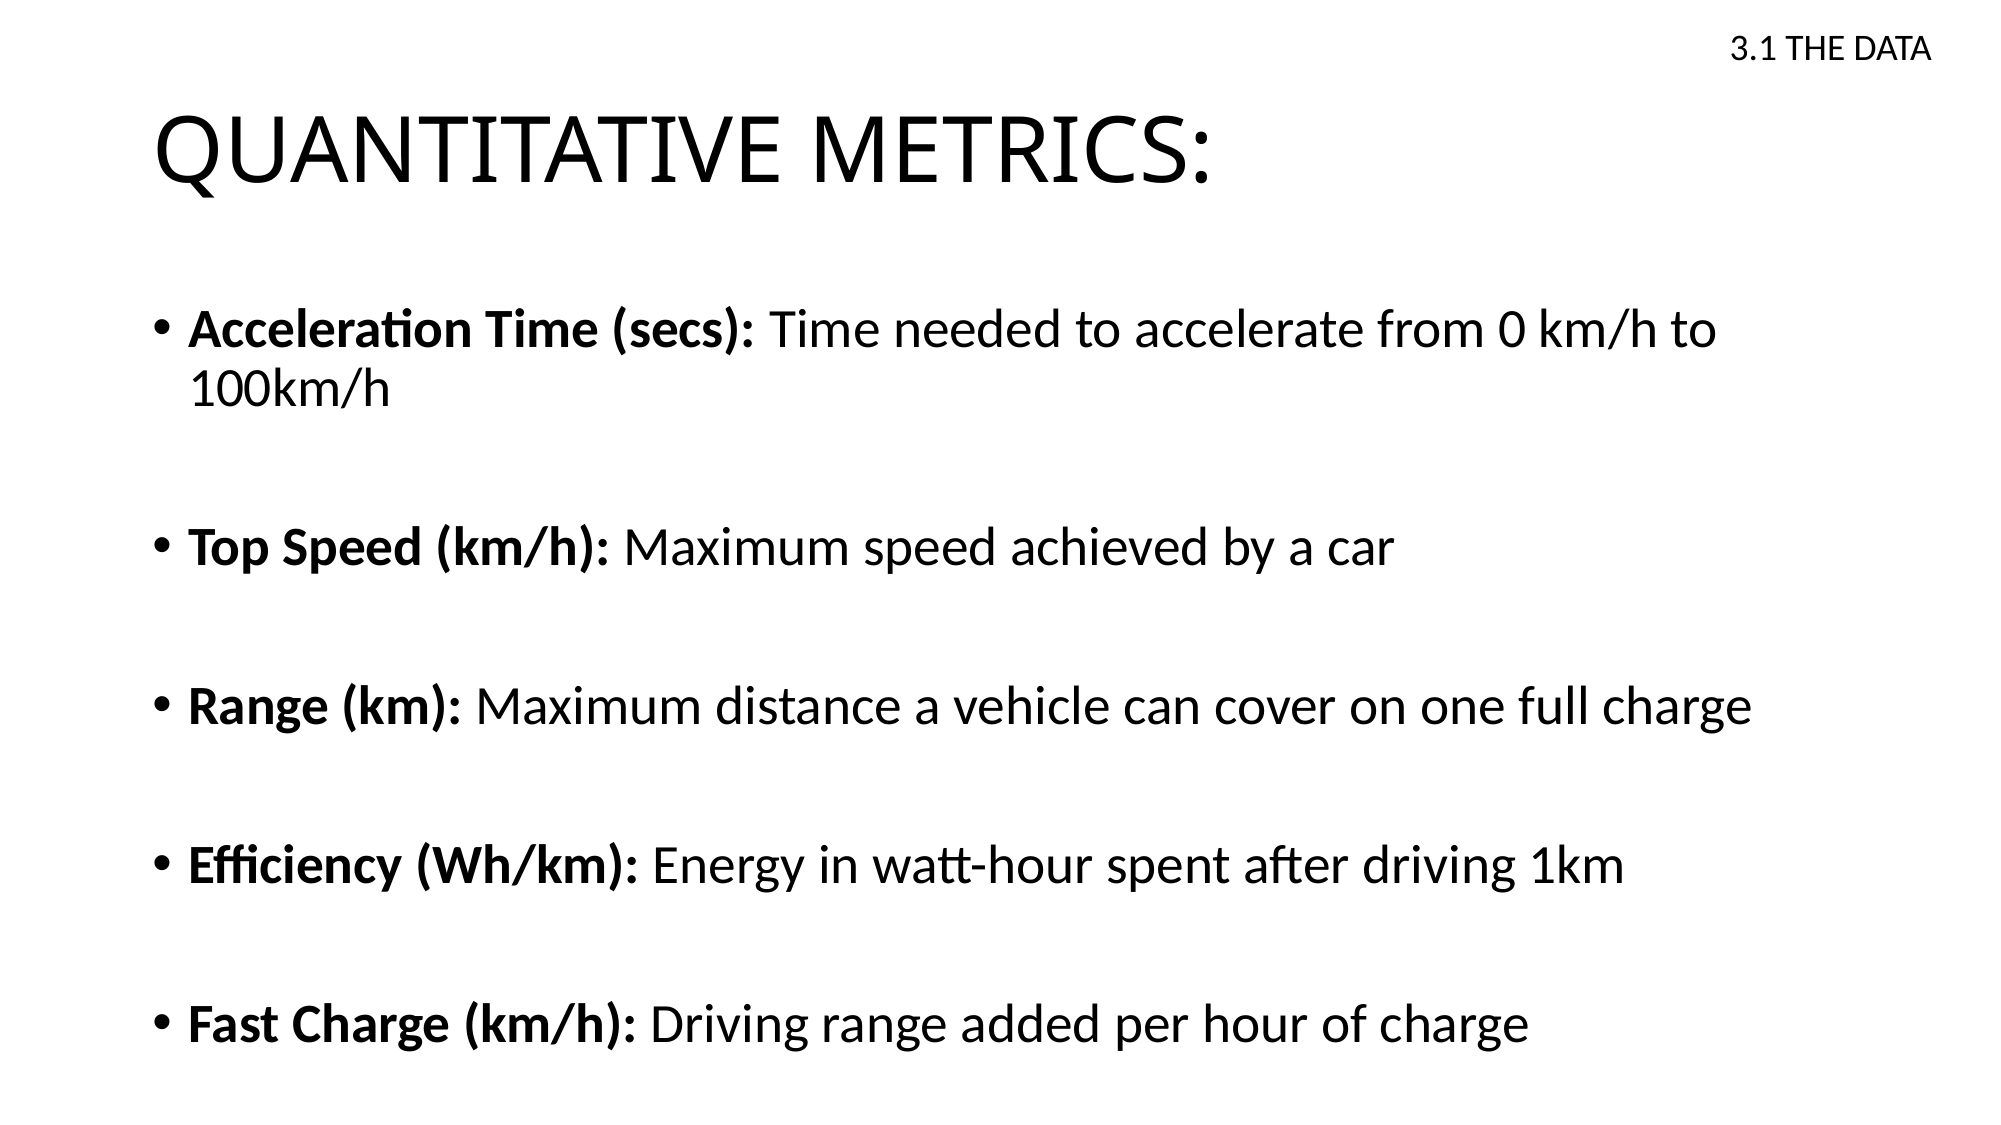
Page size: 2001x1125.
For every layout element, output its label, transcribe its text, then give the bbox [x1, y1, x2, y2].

text_box 3.1 THE DATA [1313, 15, 1947, 76]
list Acceleration Time (secs): Time needed to accelerate from 0 km/h to 100km/h Top Speed (km/h): Maximum speed achieved by a car Range (km): Maximum distance a vehicle can cover on one full charge Efficiency (Wh/km): Energy in watt-hour spent after driving 1km Fast Charge (km/h): Driving range added per hour of charge [137, 291, 1863, 1066]
title QUANTITATIVE METRICS: [137, 44, 1863, 262]
